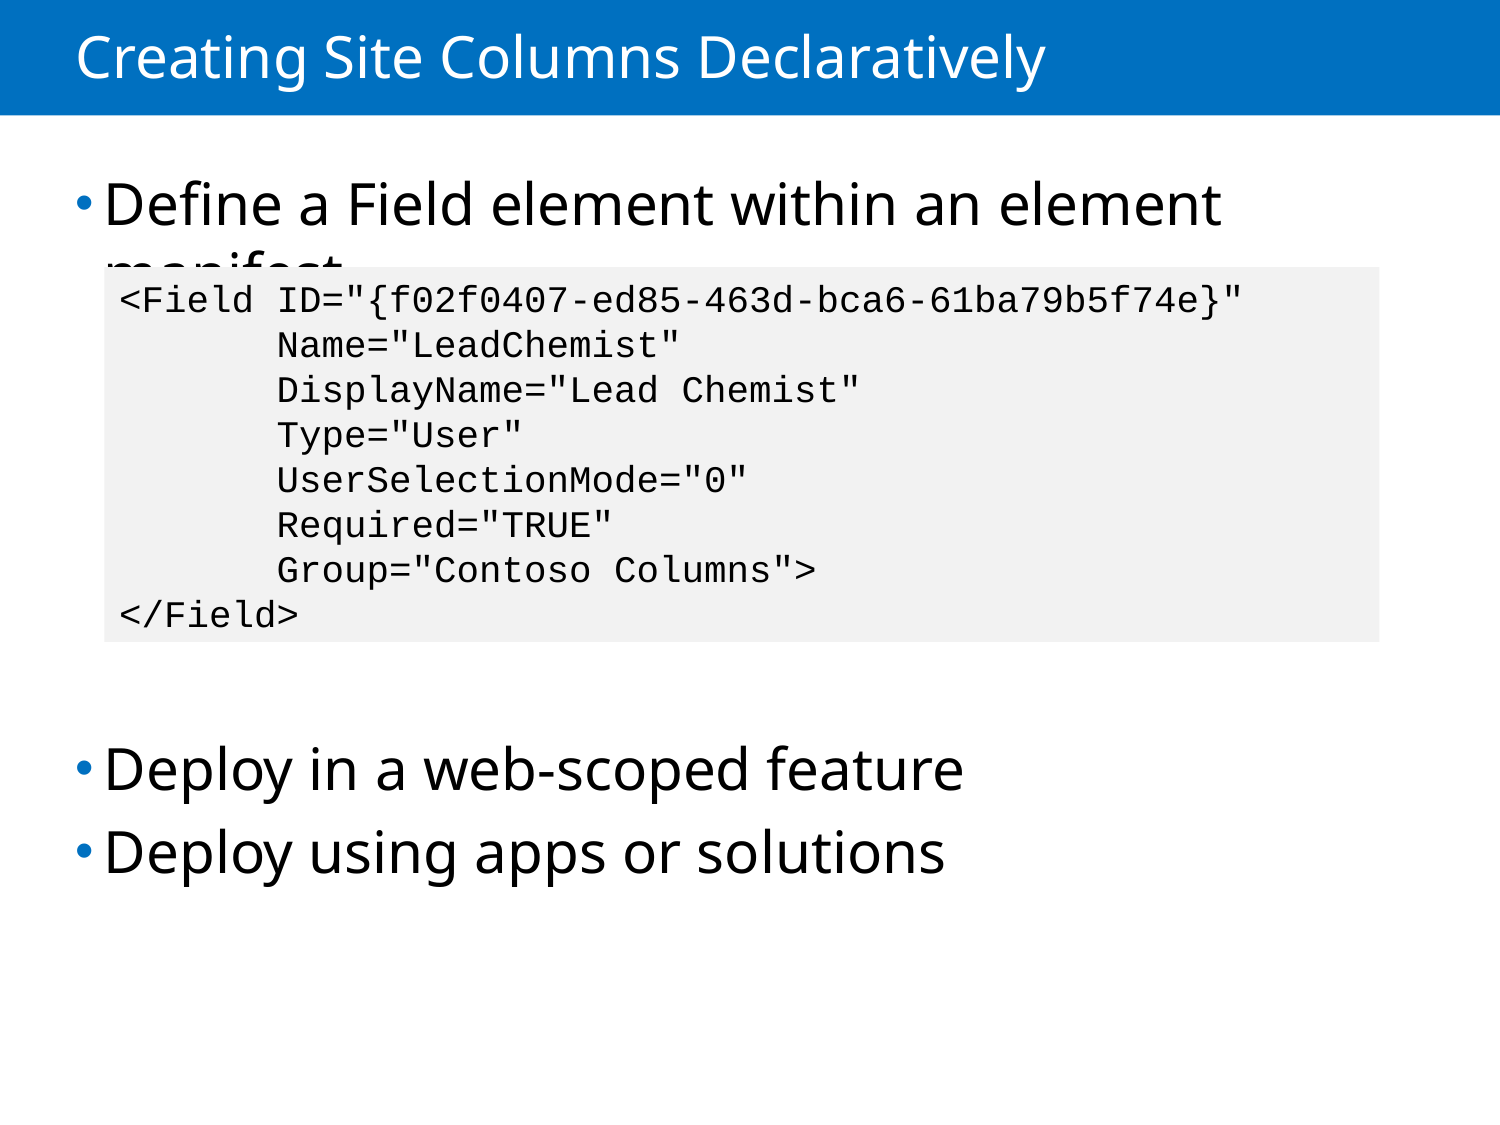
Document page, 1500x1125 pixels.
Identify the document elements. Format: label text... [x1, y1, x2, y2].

text_box <Field ID="{f02f0407-ed85-463d-bca6-61ba79b5f74e}" Name="LeadChemist" DisplayName="Lead Chemist" Type="User" UserSelectionMode="0" Required="TRUE" Group="Contoso Columns"> </Field> [104, 267, 1380, 642]
text_box Define a Field element within an element manifest Deploy in a web-scoped feature Deploy using apps or solutions [75, 167, 1408, 1012]
title Creating Site Columns Declaratively [75, 0, 1351, 122]
